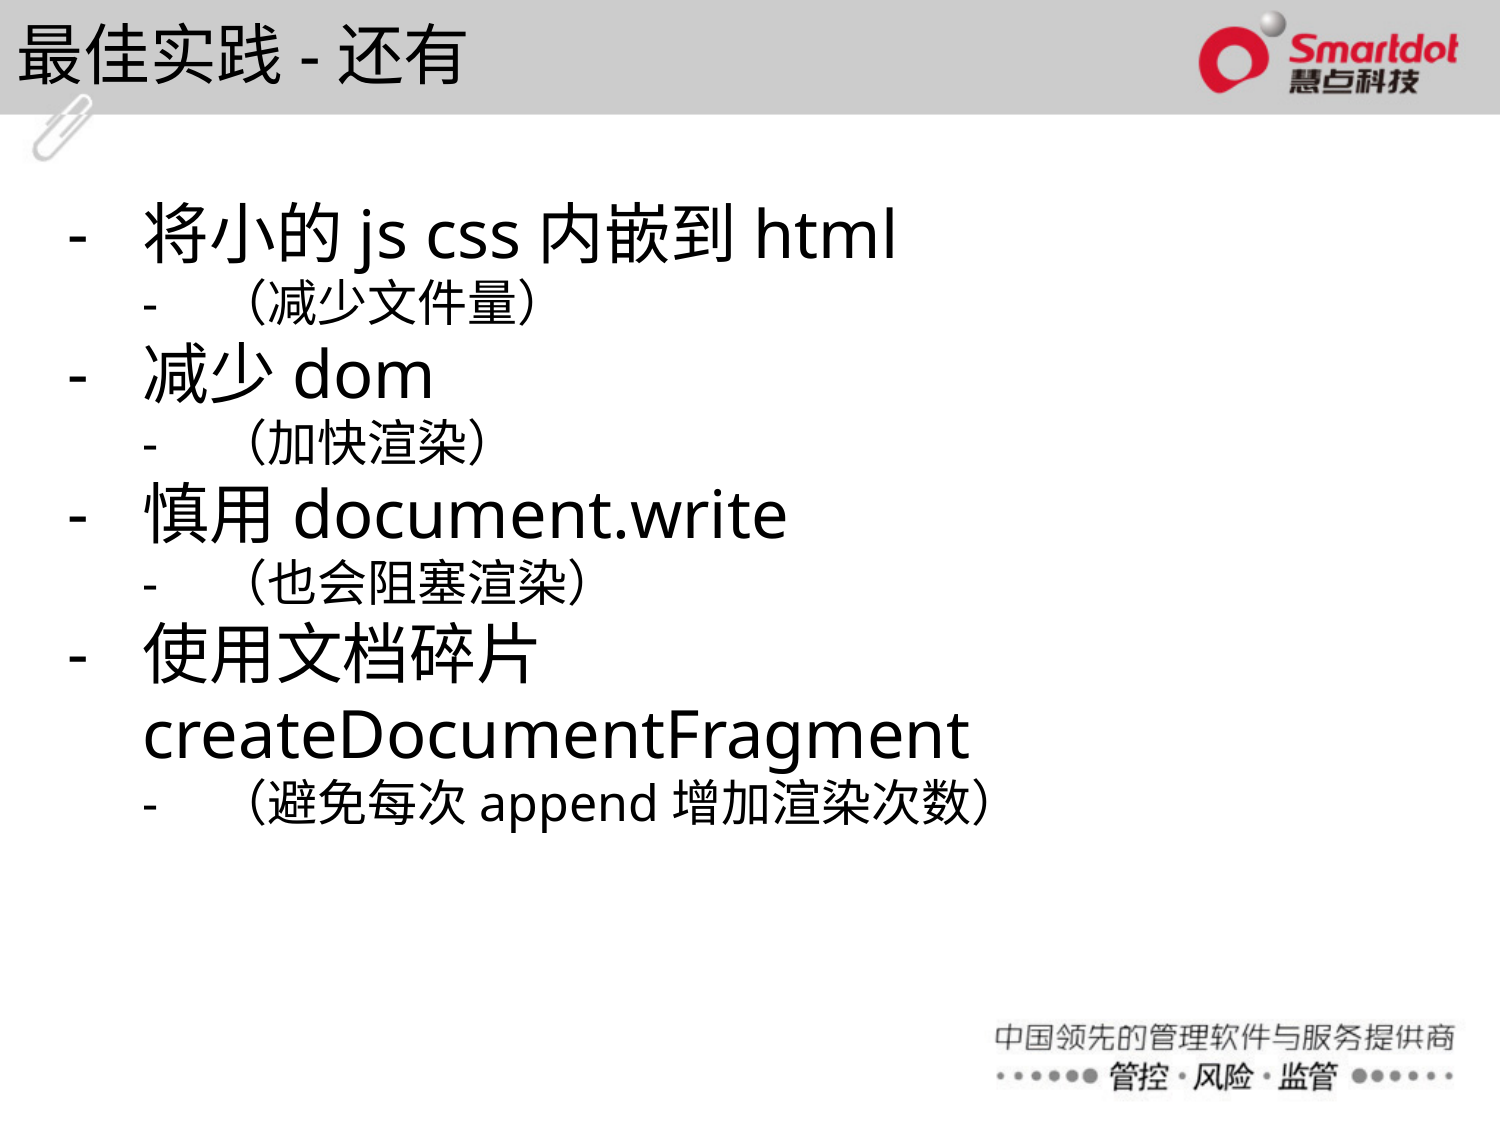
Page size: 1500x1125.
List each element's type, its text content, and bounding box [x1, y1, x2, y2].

picture [0, 0, 1500, 1125]
text_box 将小的js css内嵌到html （减少文件量） 减少dom （加快渲染） 慎用document.write （也会阻塞渲染） 使用文档碎片createDocumentFragment （避免每次append增加渲染次数） [53, 184, 1341, 919]
text_box 最佳实践-还有 [1, 5, 1160, 101]
